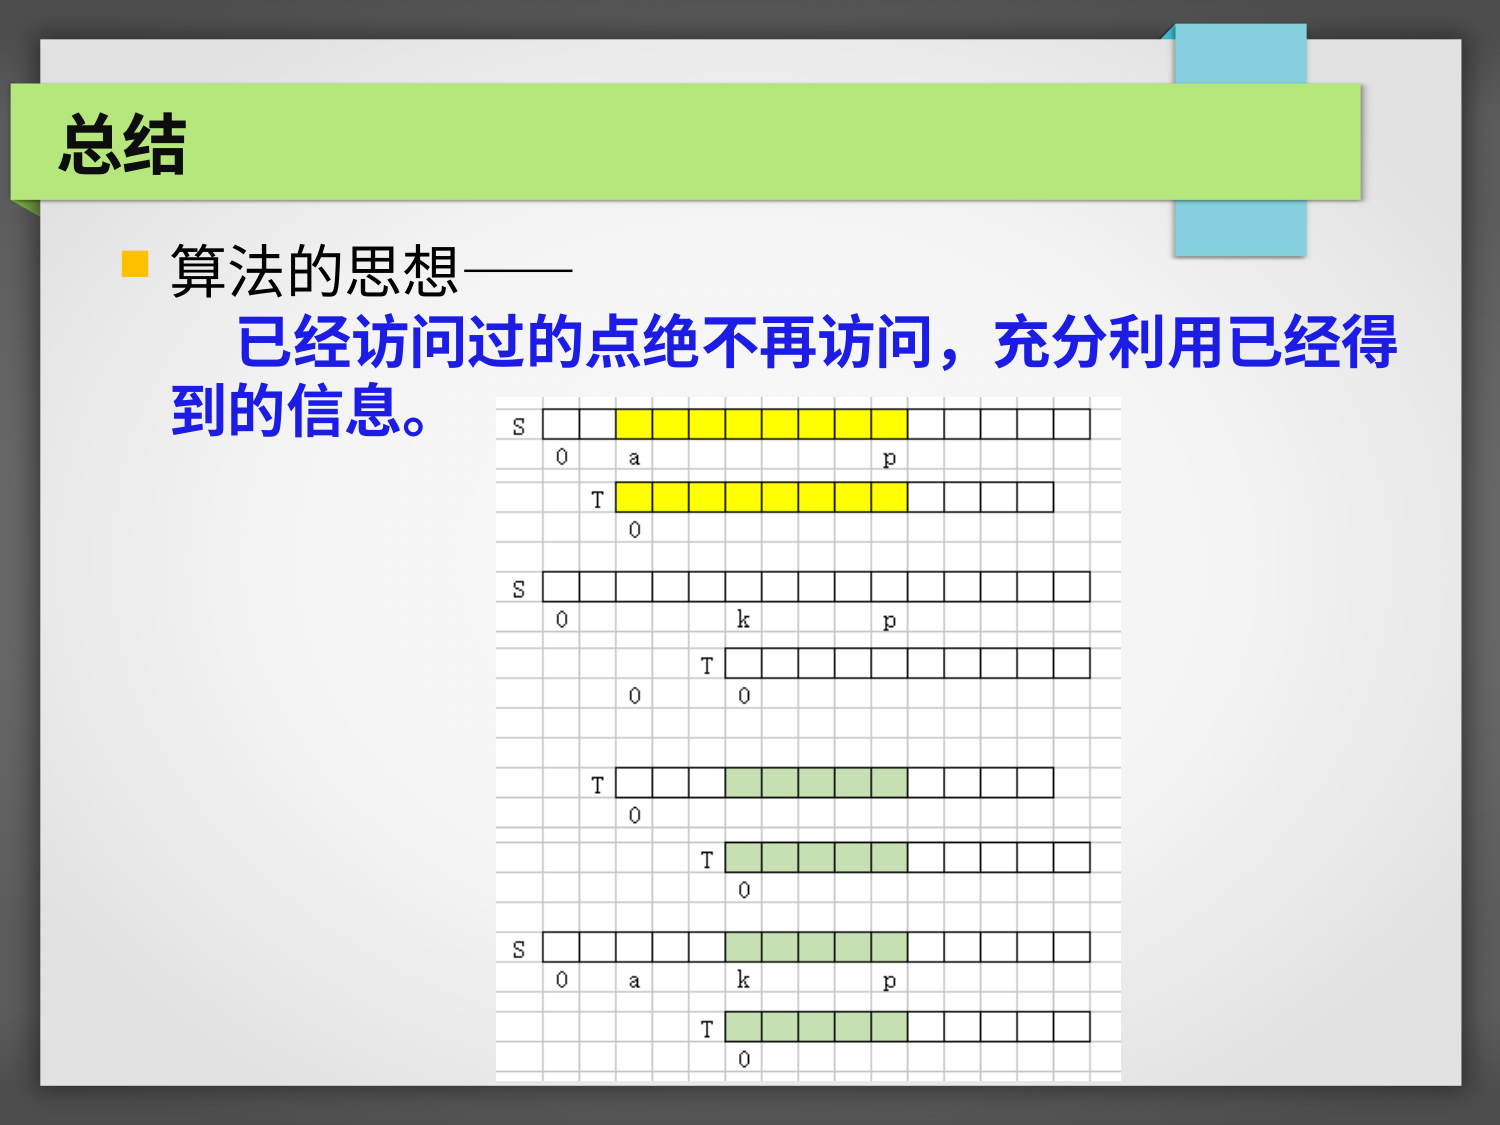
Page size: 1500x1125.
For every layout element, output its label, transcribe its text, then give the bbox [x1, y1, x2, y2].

title 总结 [41, 90, 1408, 195]
list 算法的思想—— 已经访问过的点绝不再访问，充分利用已经得到的信息。 [88, 220, 1439, 963]
picture [0, 0, 1500, 1125]
